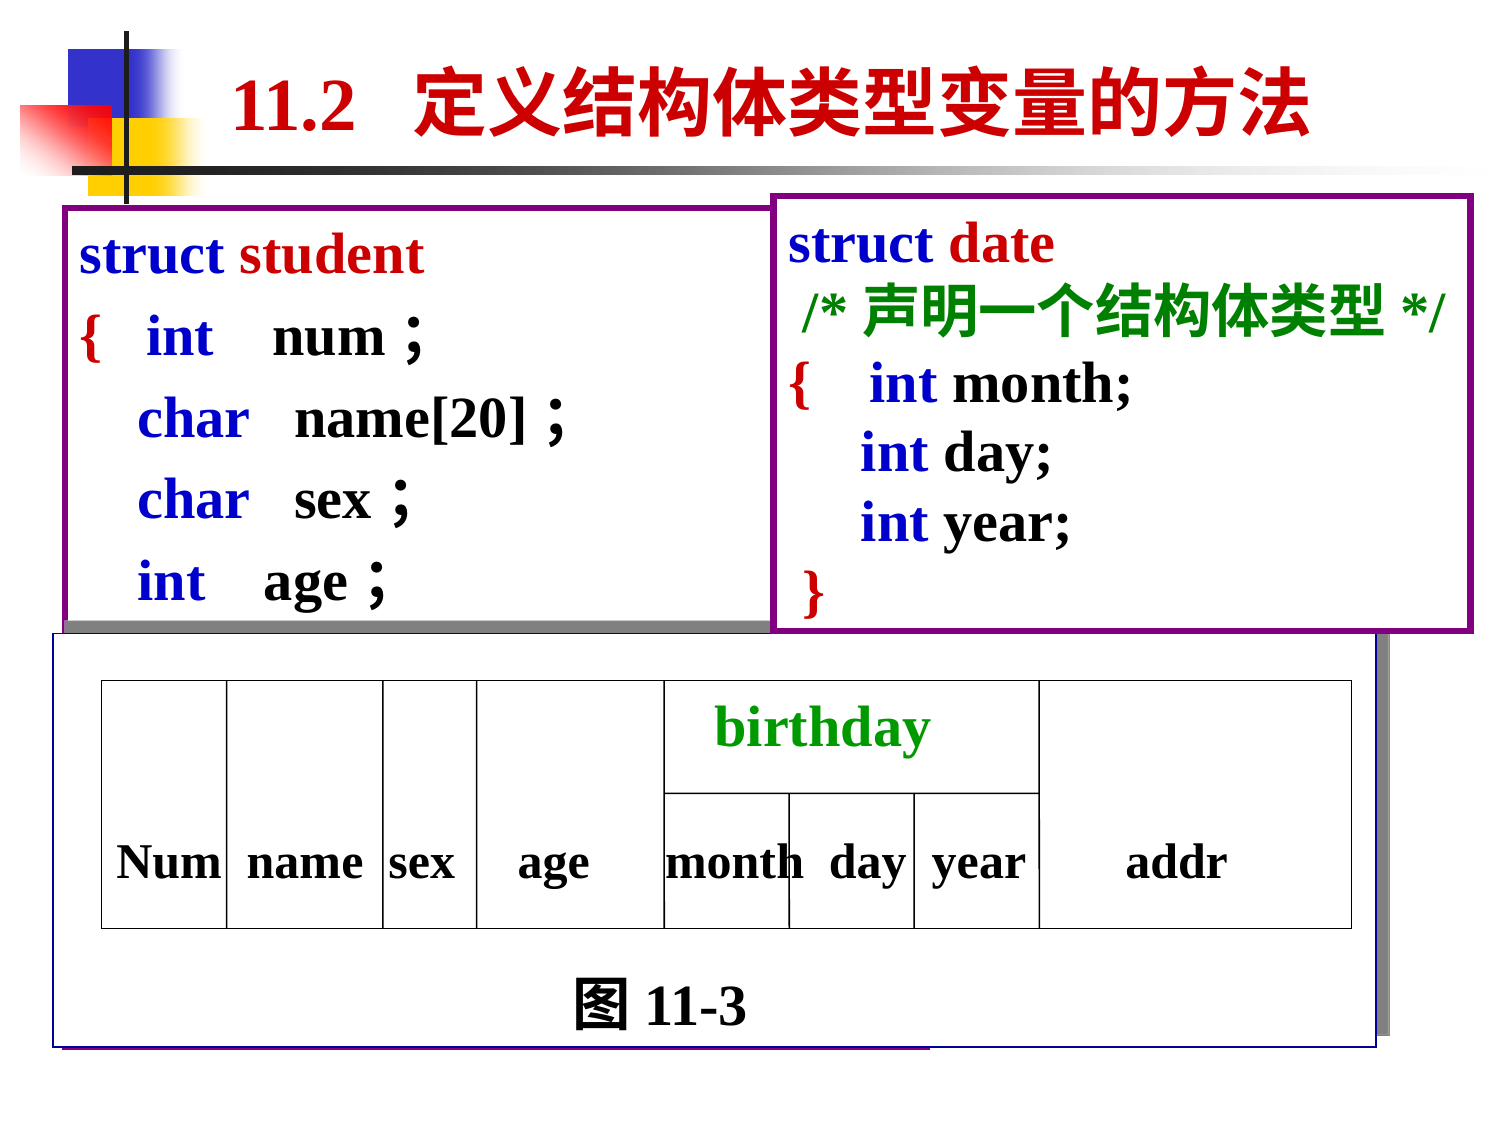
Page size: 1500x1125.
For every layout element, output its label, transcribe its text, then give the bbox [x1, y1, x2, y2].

text_box struct date /*声明一个结构体类型*/ { int month; int day; int year; } [773, 196, 1471, 631]
text_box 11.2 定义结构体类型变量的方法 [183, 39, 1341, 161]
text_box struct student { int num； char name[20]； char sex； int age； float score； struct date birthday； char addr[30]； ｝student1, student2; [64, 207, 773, 620]
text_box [53, 633, 1377, 1047]
